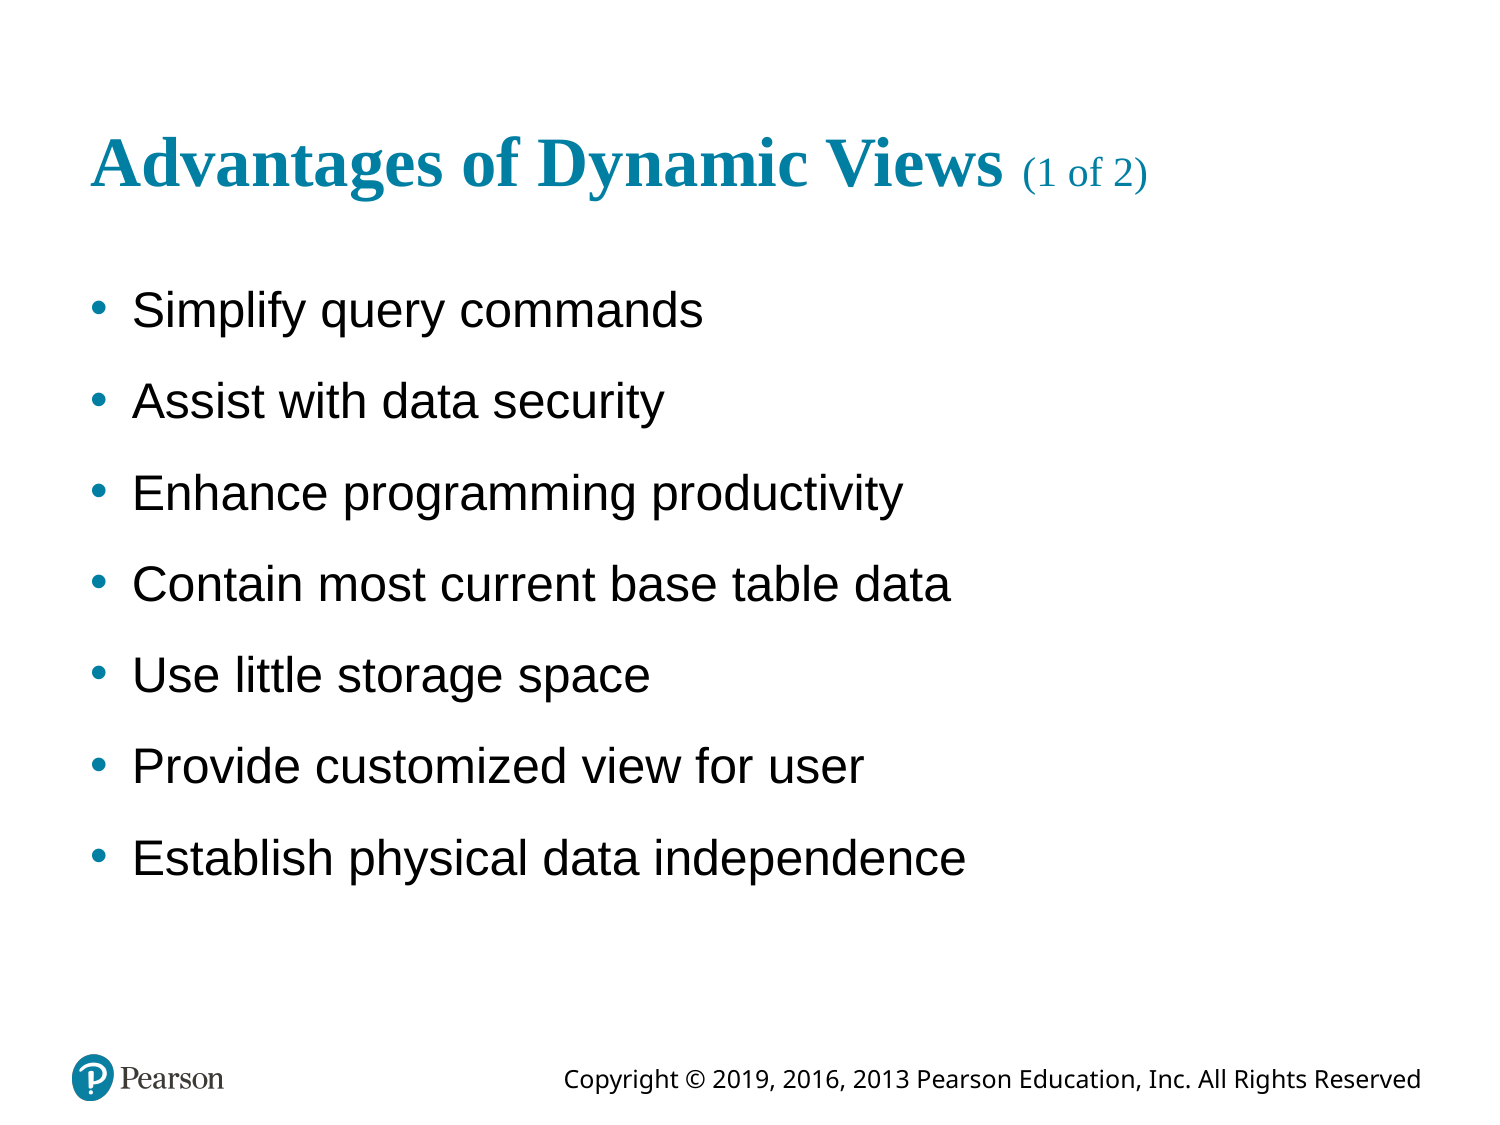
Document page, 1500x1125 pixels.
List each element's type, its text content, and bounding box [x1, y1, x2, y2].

list Simplify query commands Assist with data security Enhance programming productivity Contain most current base table data Use little storage space Provide customized view for user Establish physical data independence [75, 262, 1425, 1005]
picture [80, 1063, 106, 1088]
title Advantages of Dynamic Views (1 of 2) [75, 35, 1425, 216]
picture [98, 1054, 224, 1101]
picture [72, 1087, 83, 1101]
picture [72, 1054, 88, 1070]
